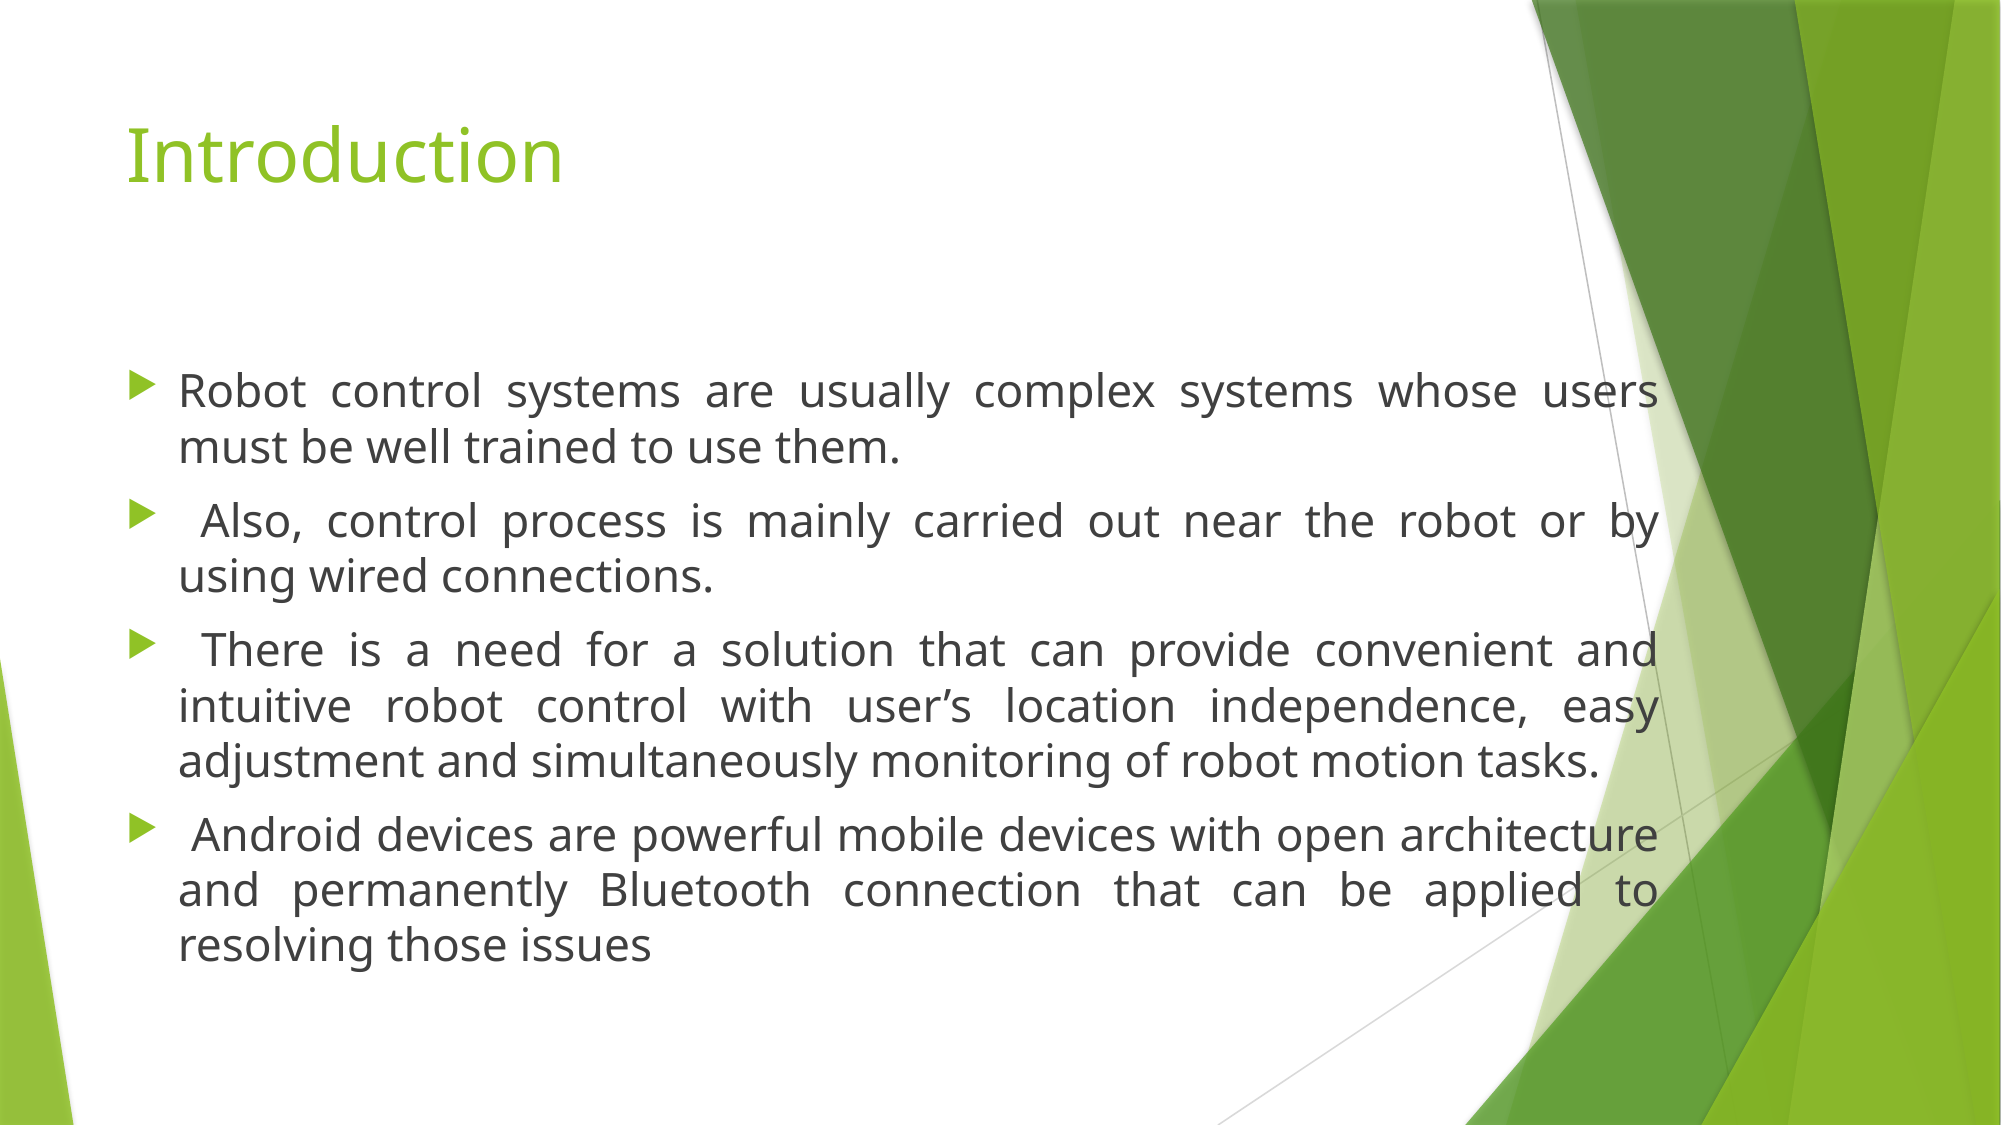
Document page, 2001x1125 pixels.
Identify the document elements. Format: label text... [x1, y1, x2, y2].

list Robot control systems are usually complex systems whose users must be well trained to use them. Also, control process is mainly carried out near the robot or by using wired connections. There is a need for a solution that can provide convenient and intuitive robot control with user’s location independence, easy adjustment and simultaneously monitoring of robot motion tasks. Android devices are powerful mobile devices with open architecture and permanently Bluetooth connection that can be applied to resolving those issues [111, 354, 1675, 992]
title Introduction [111, 99, 1522, 317]
